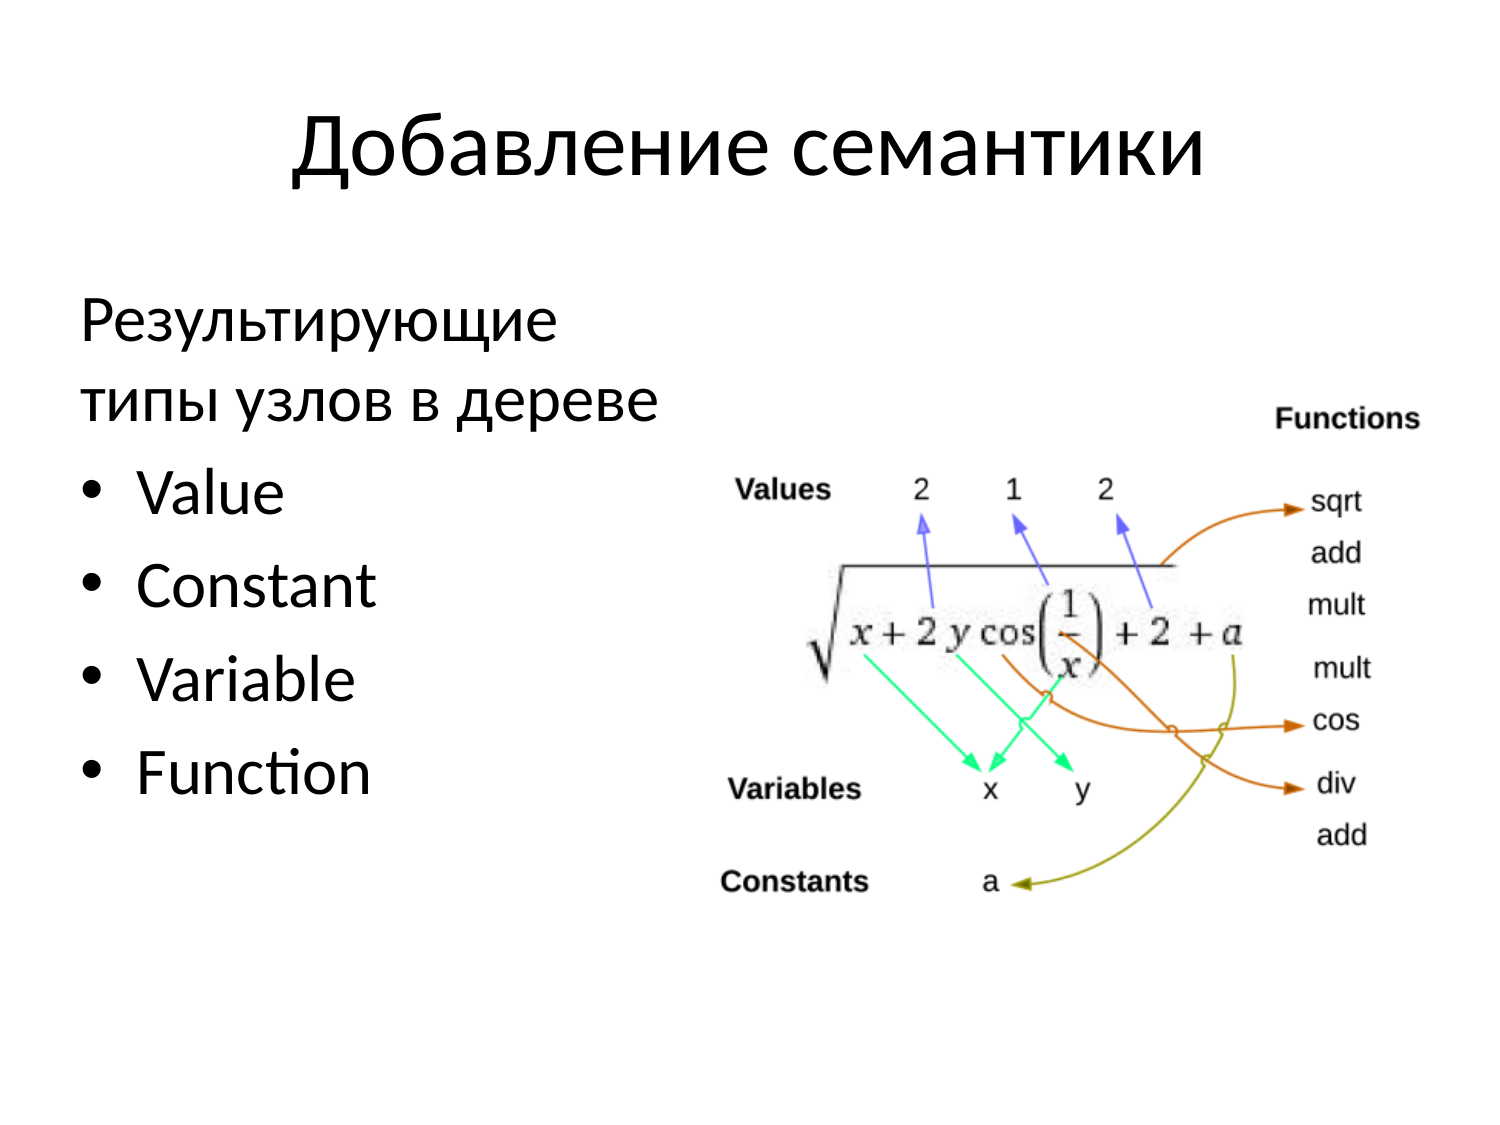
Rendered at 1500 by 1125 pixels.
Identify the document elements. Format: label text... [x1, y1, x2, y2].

list Результирующие типы узлов в дереве Value Constant Variable Function [64, 267, 680, 1012]
picture [678, 361, 1436, 919]
title Добавление семантики [75, 45, 1425, 233]
